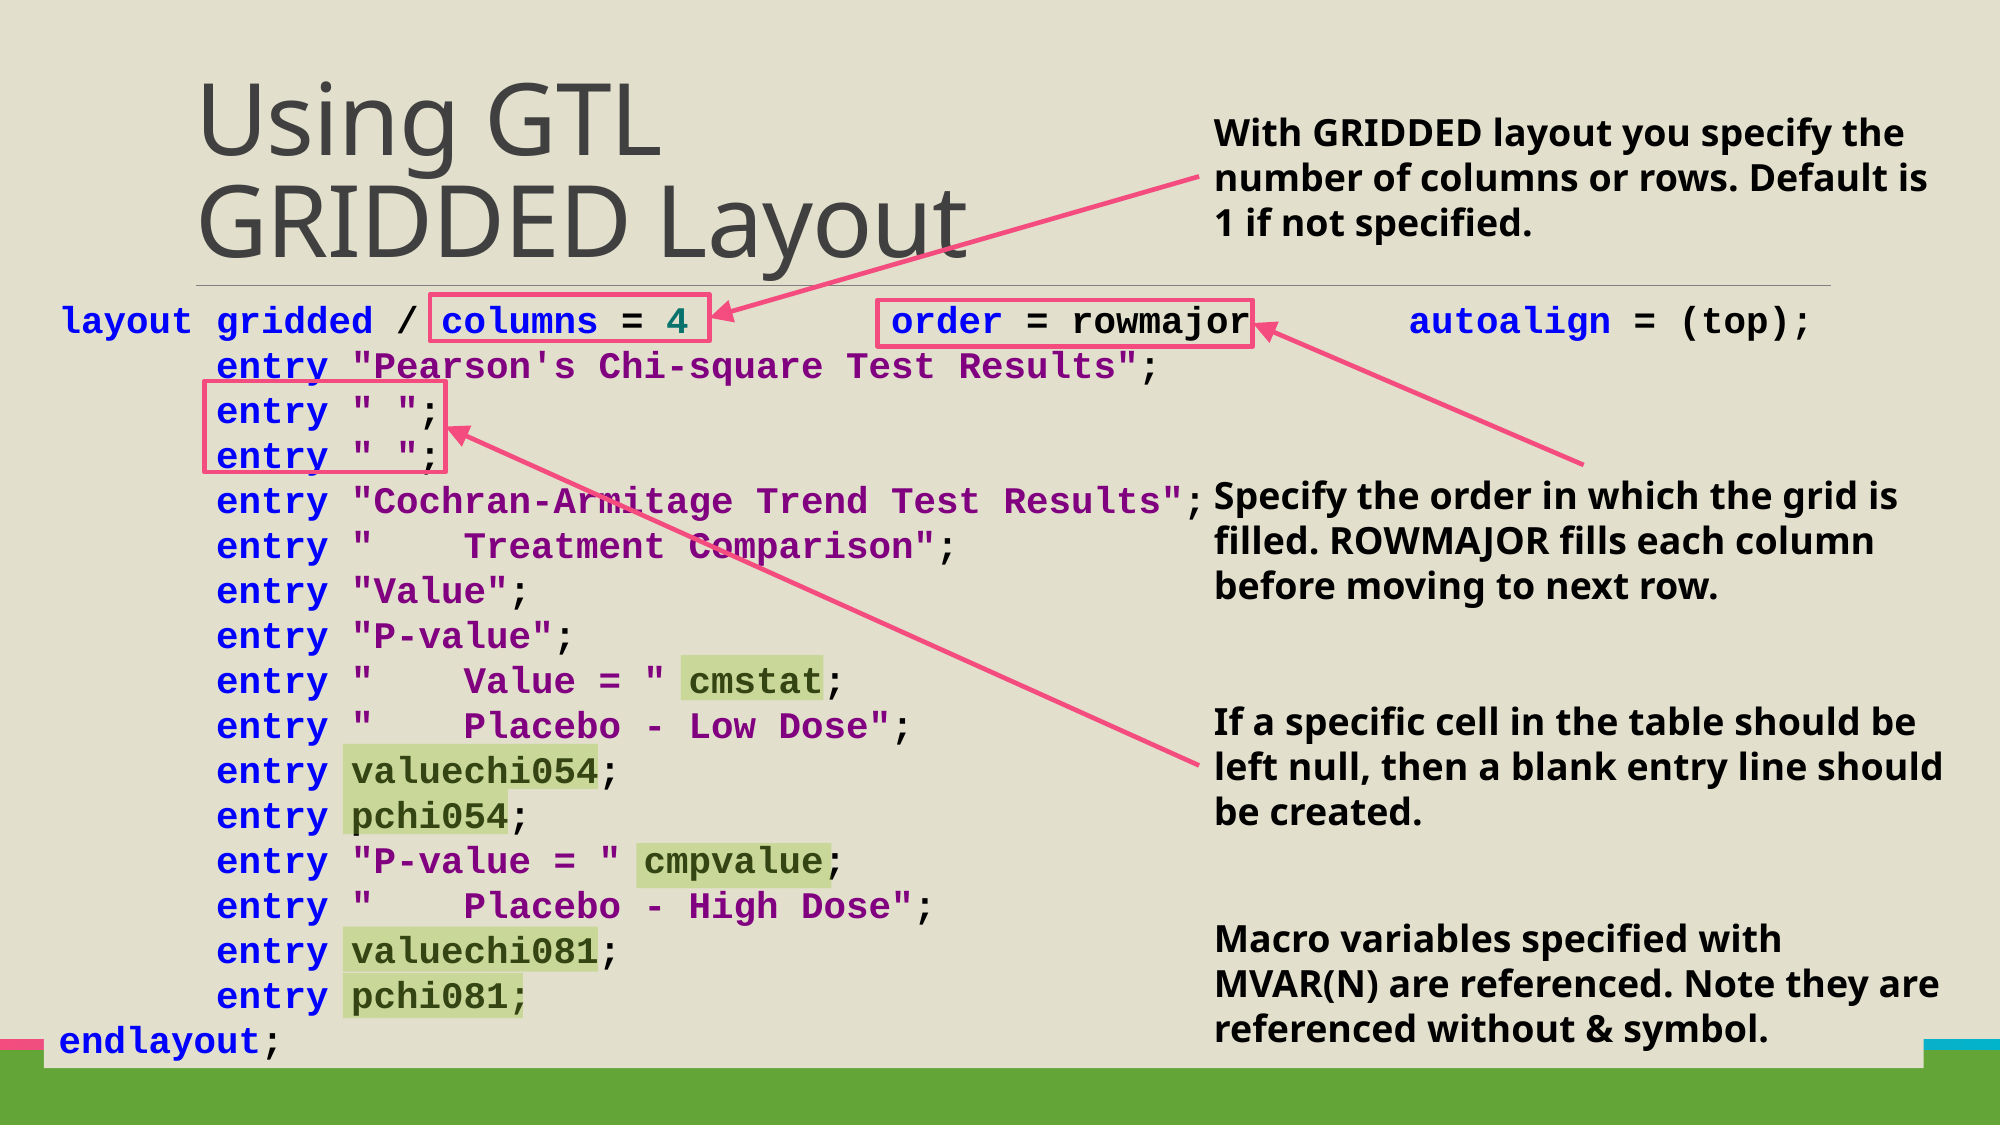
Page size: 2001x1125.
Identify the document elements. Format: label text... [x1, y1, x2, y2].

text_box Specify the order in which the grid is filled. ROWMAJOR fills each column before moving to next row. [1208, 464, 1969, 615]
text_box If a specific cell in the table should be left null, then a blank entry line should be created. [1199, 690, 1969, 841]
text_box With GRIDDED layout you specify the number of columns or rows. Default is 1 if not specified. [1199, 101, 1969, 252]
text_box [444, 426, 1200, 767]
text_box [342, 788, 509, 835]
text_box [429, 293, 711, 342]
title Using GTL GRIDDED Layout [180, 47, 1830, 285]
text_box layout gridded / columns = 4 order = rowmajor autoalign = (top); entry "Pearson's Chi-square Test Results"; entry " "; entry " "; entry "Cochran-Armitage Trend Test Results"; entry " Treatment Comparison"; entry "Value"; entry "P-value"; entry " Value = " cmstat; entry " Placebo - Low Dose"; entry valuechi054; entry pchi054; entry "P-value = " cmpvalue; entry " Placebo - High Dose"; entry valuechi081; entry pchi081; endlayout; [43, 288, 1924, 1069]
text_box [708, 176, 1200, 319]
text_box [342, 743, 599, 790]
text_box [203, 380, 447, 473]
text_box [342, 972, 524, 1019]
text_box [635, 842, 833, 889]
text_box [1252, 322, 1585, 466]
text_box Macro variables specified with MVAR(N) are referenced. Note they are referenced without & symbol. [1199, 908, 1969, 1058]
text_box [876, 299, 1254, 348]
text_box [342, 925, 599, 973]
